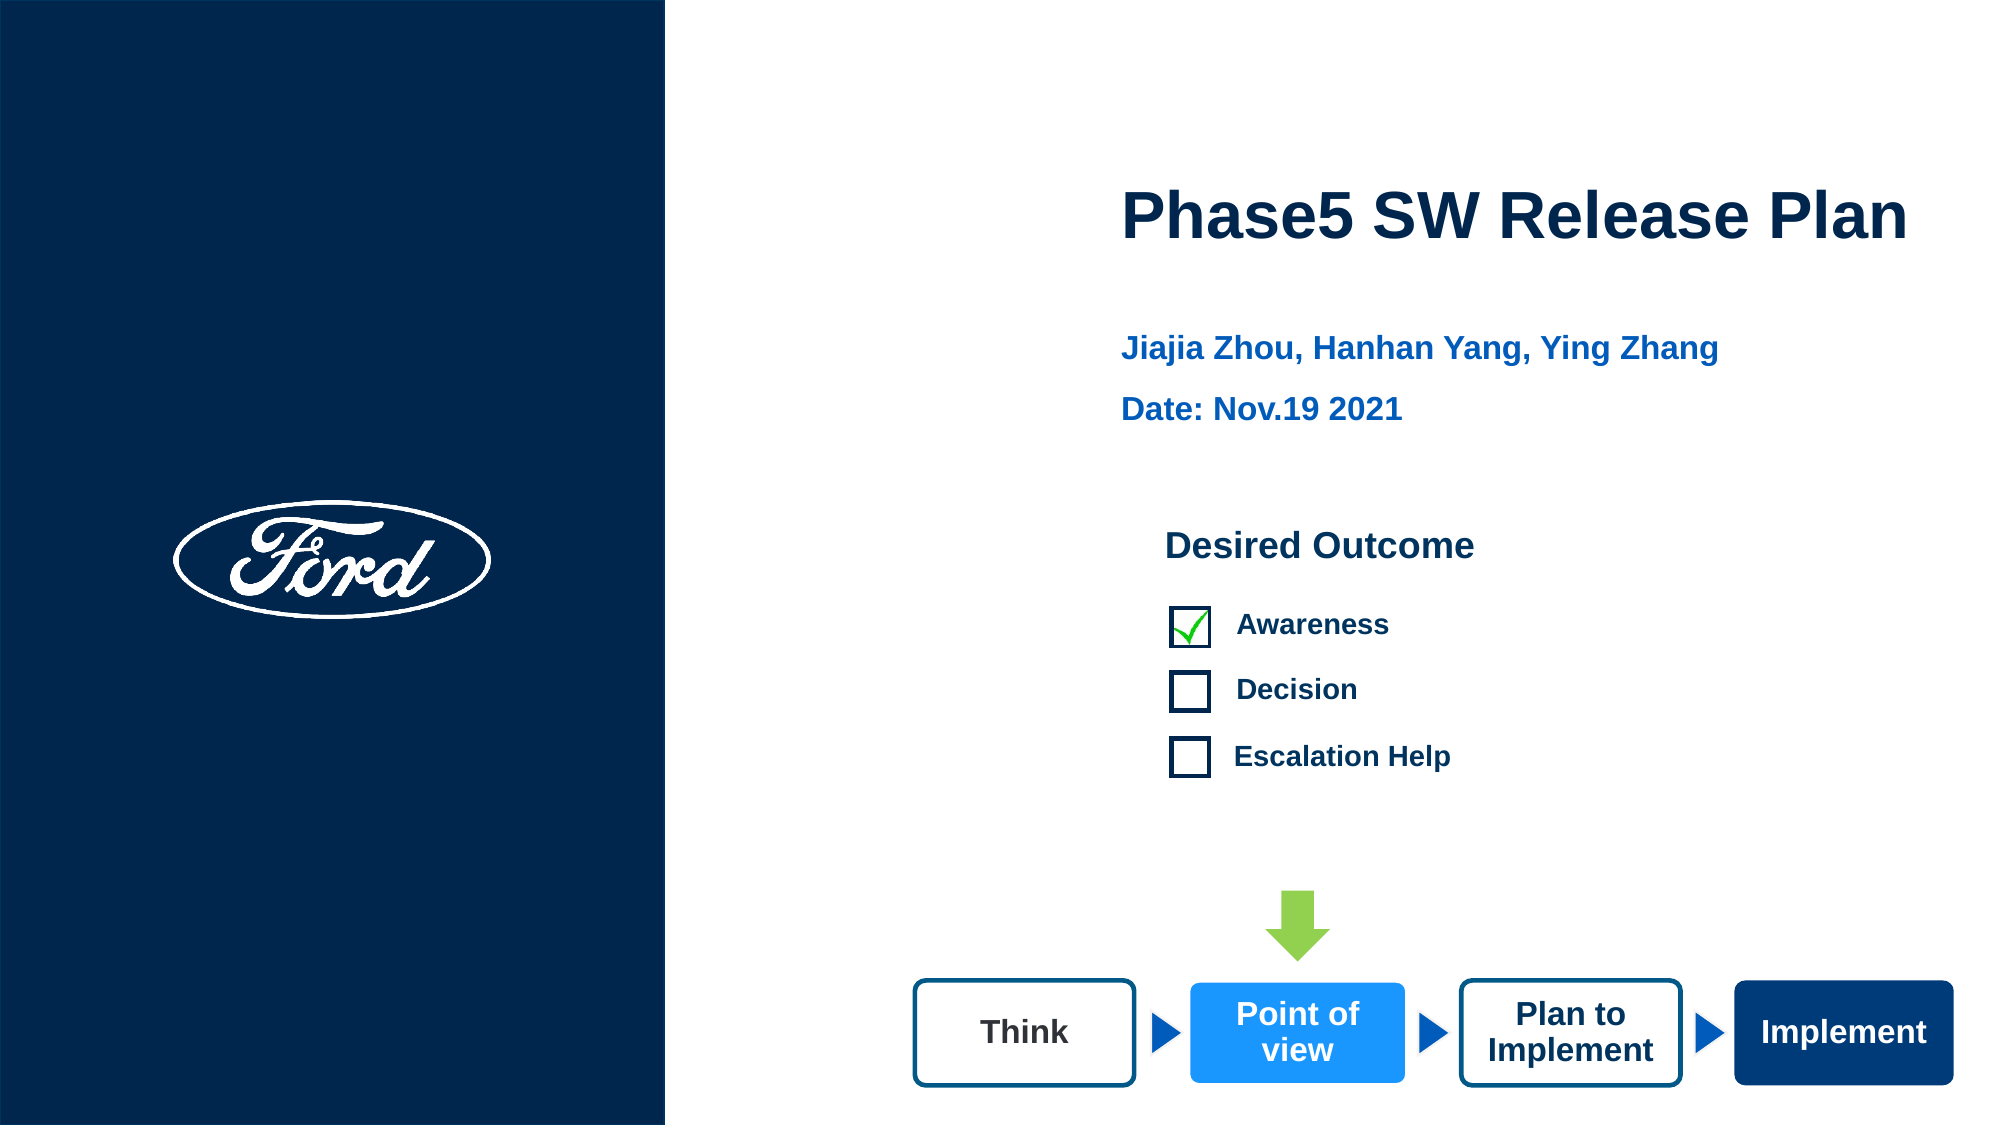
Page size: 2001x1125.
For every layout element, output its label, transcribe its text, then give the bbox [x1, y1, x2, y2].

picture [173, 500, 491, 619]
text_box Date: Nov.19 2021 [1106, 358, 1661, 455]
text_box Jiajia Zhou, Hanhan Yang, Ying Zhang [1106, 298, 1850, 395]
text_box Escalation Help [1219, 707, 1583, 803]
title Phase5 SW Release Plan [1106, 124, 2000, 301]
text_box Awareness [1221, 575, 1521, 640]
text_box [914, 980, 1954, 1086]
text_box [1262, 889, 1333, 963]
text_box [1171, 608, 1210, 647]
text_box Decision [1221, 640, 1521, 707]
text_box [1171, 738, 1210, 777]
text_box Desired Outcome [1150, 495, 1663, 592]
text_box [1171, 672, 1210, 711]
picture [1174, 610, 1208, 645]
